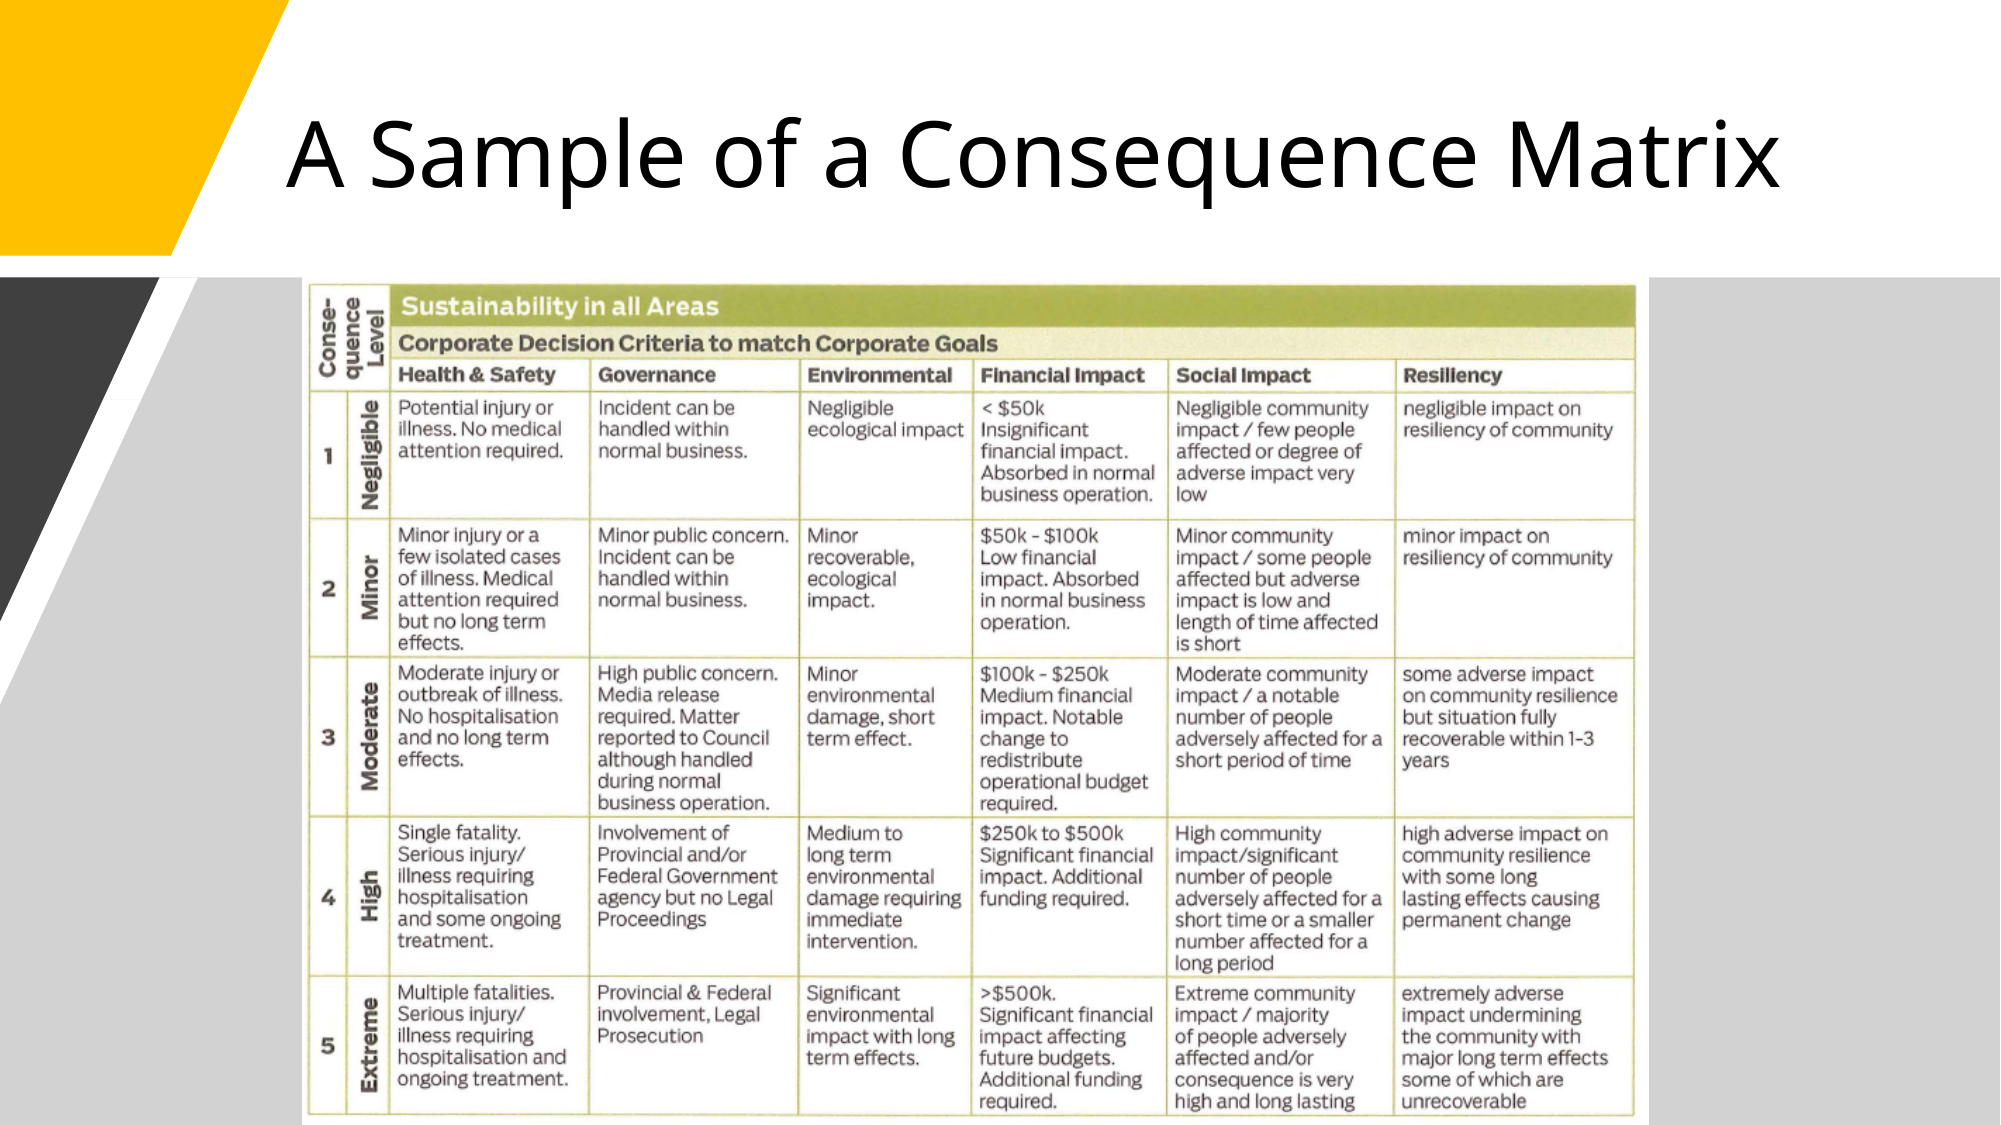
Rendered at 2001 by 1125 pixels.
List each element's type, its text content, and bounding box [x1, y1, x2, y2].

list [301, 277, 1649, 1125]
text_box [0, 276, 2000, 1125]
text_box [0, 276, 162, 622]
text_box [0, 0, 291, 257]
title A Sample of a Consequence Matrix [271, 60, 1808, 255]
